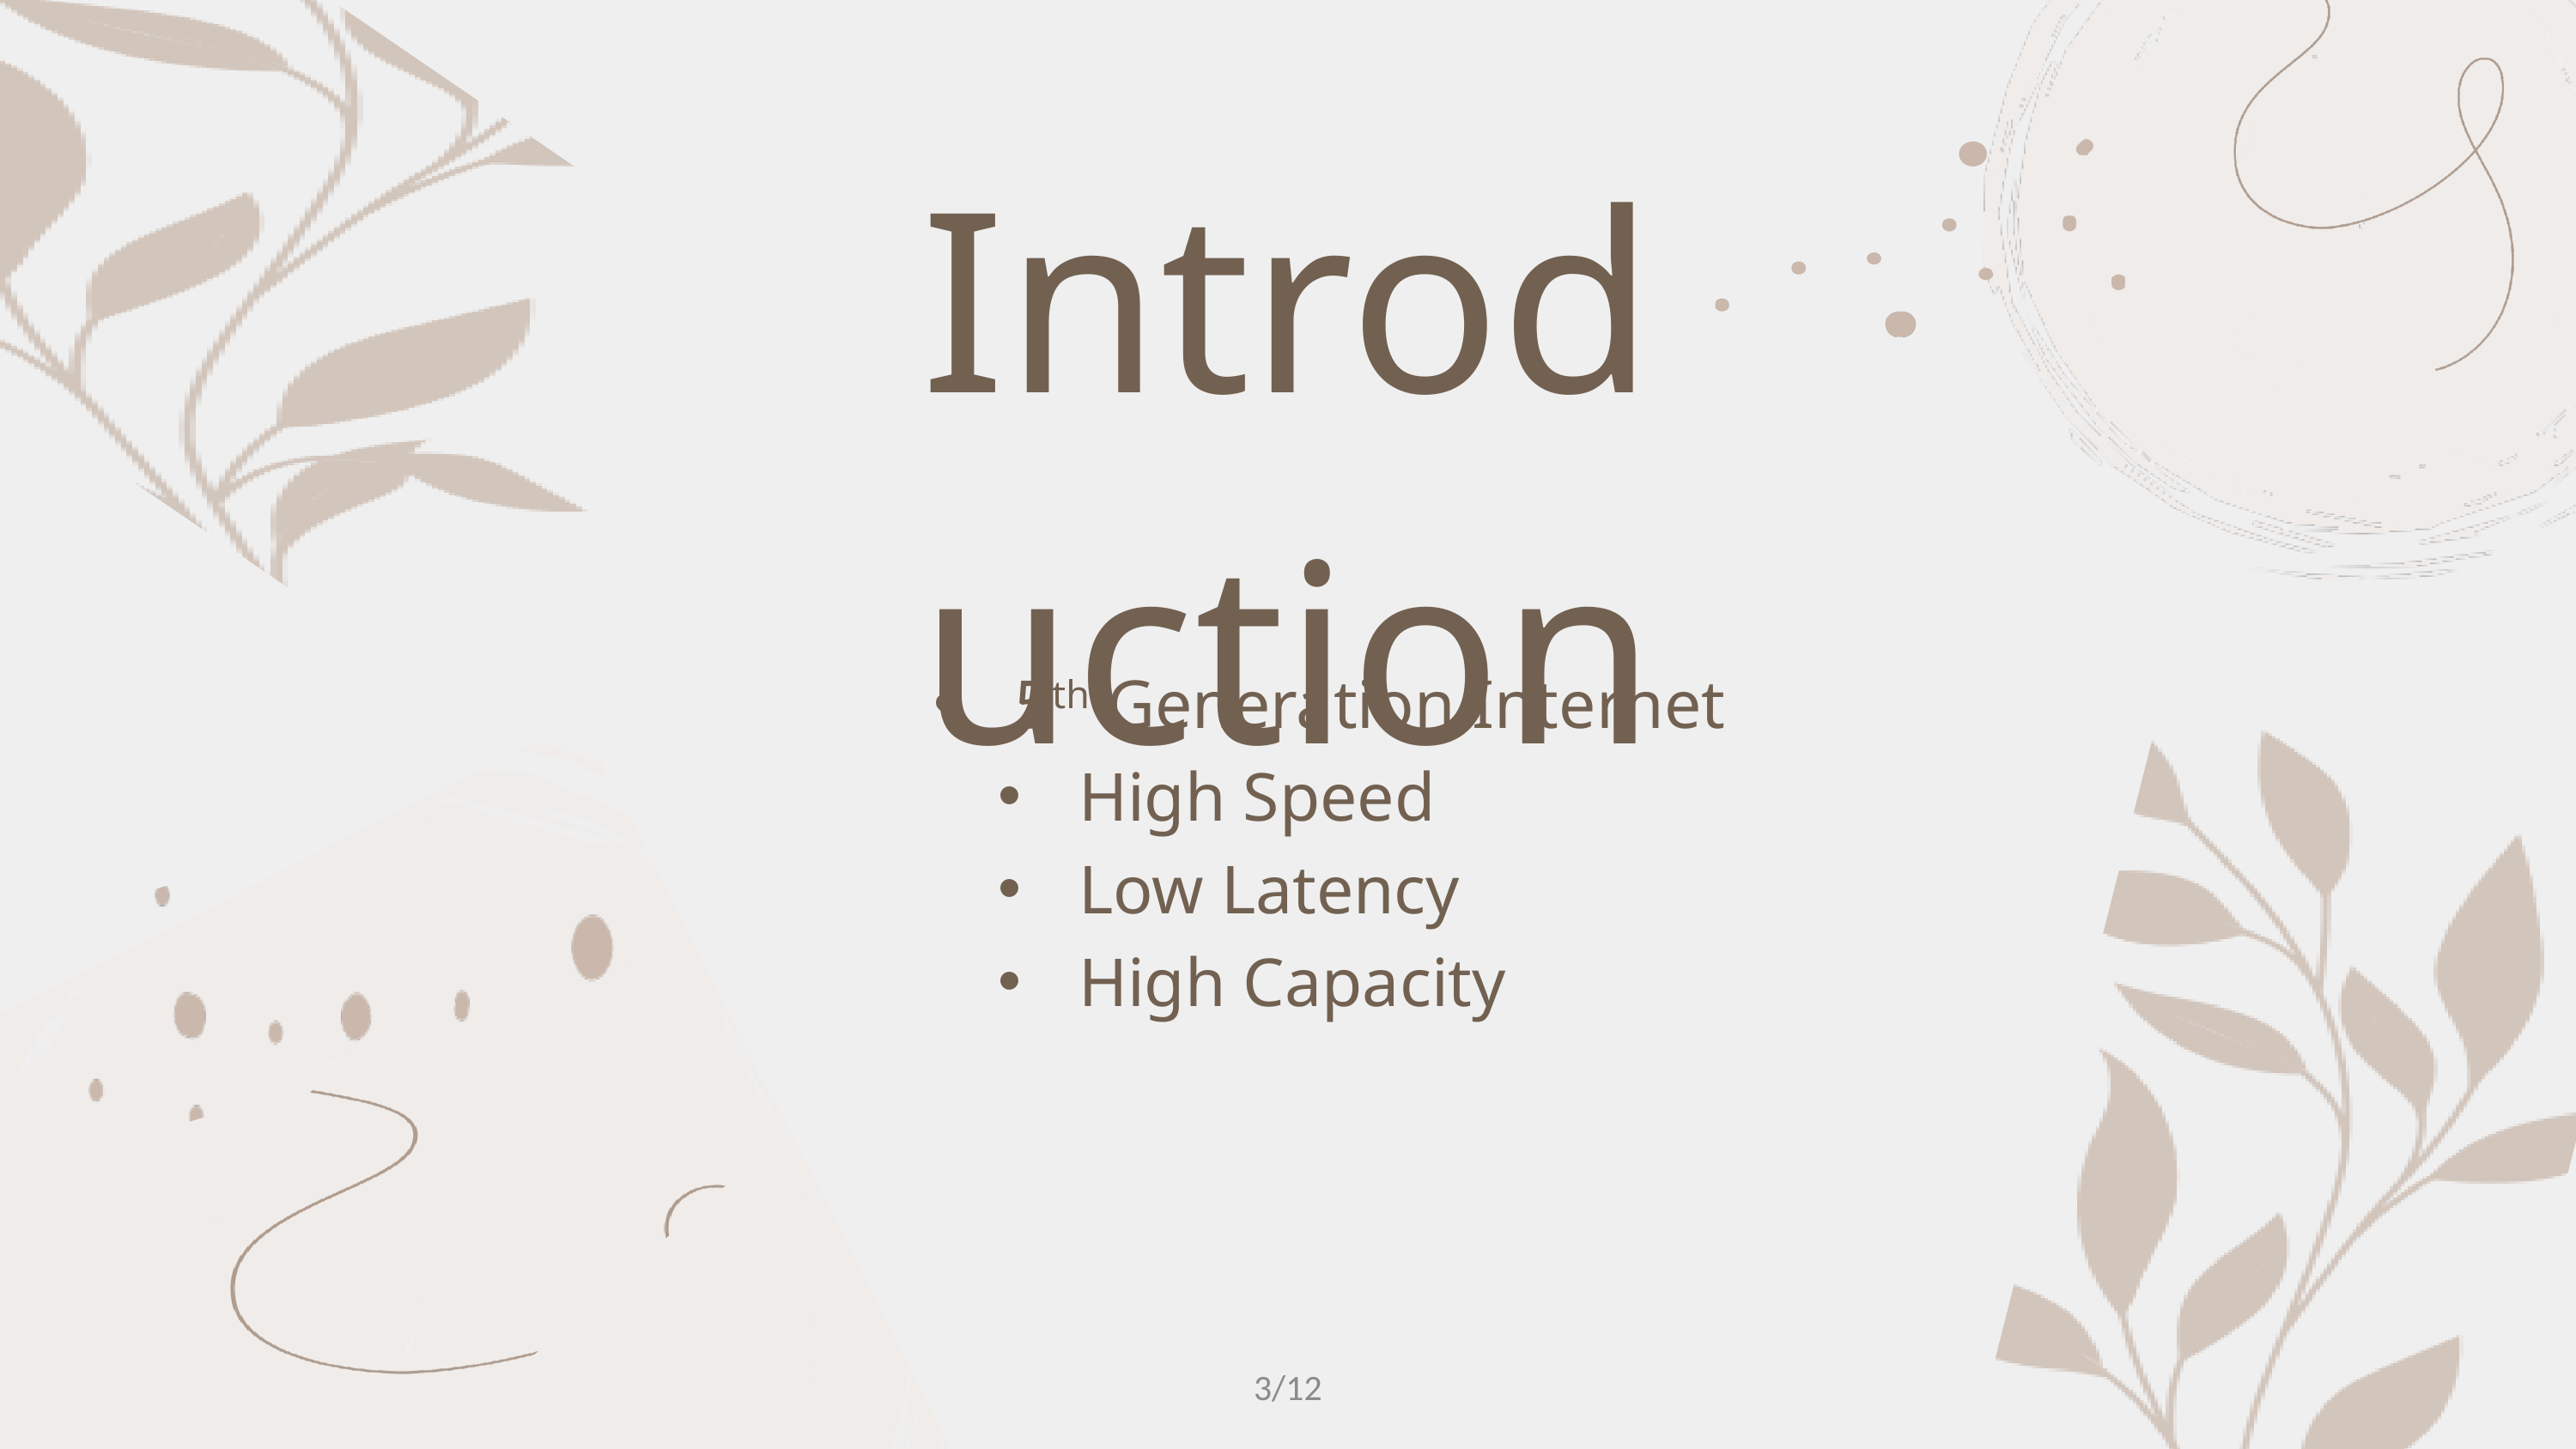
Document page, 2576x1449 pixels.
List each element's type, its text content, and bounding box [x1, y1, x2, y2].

text_box [0, 0, 848, 717]
text_box Introduction [870, 92, 1706, 717]
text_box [1715, 0, 2576, 581]
text_box 5th Generation Internet High Speed Low Latency High Capacity [933, 649, 1750, 1113]
footer 3/12 [1084, 1360, 1492, 1412]
text_box [1972, 678, 2576, 1449]
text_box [0, 718, 996, 1449]
